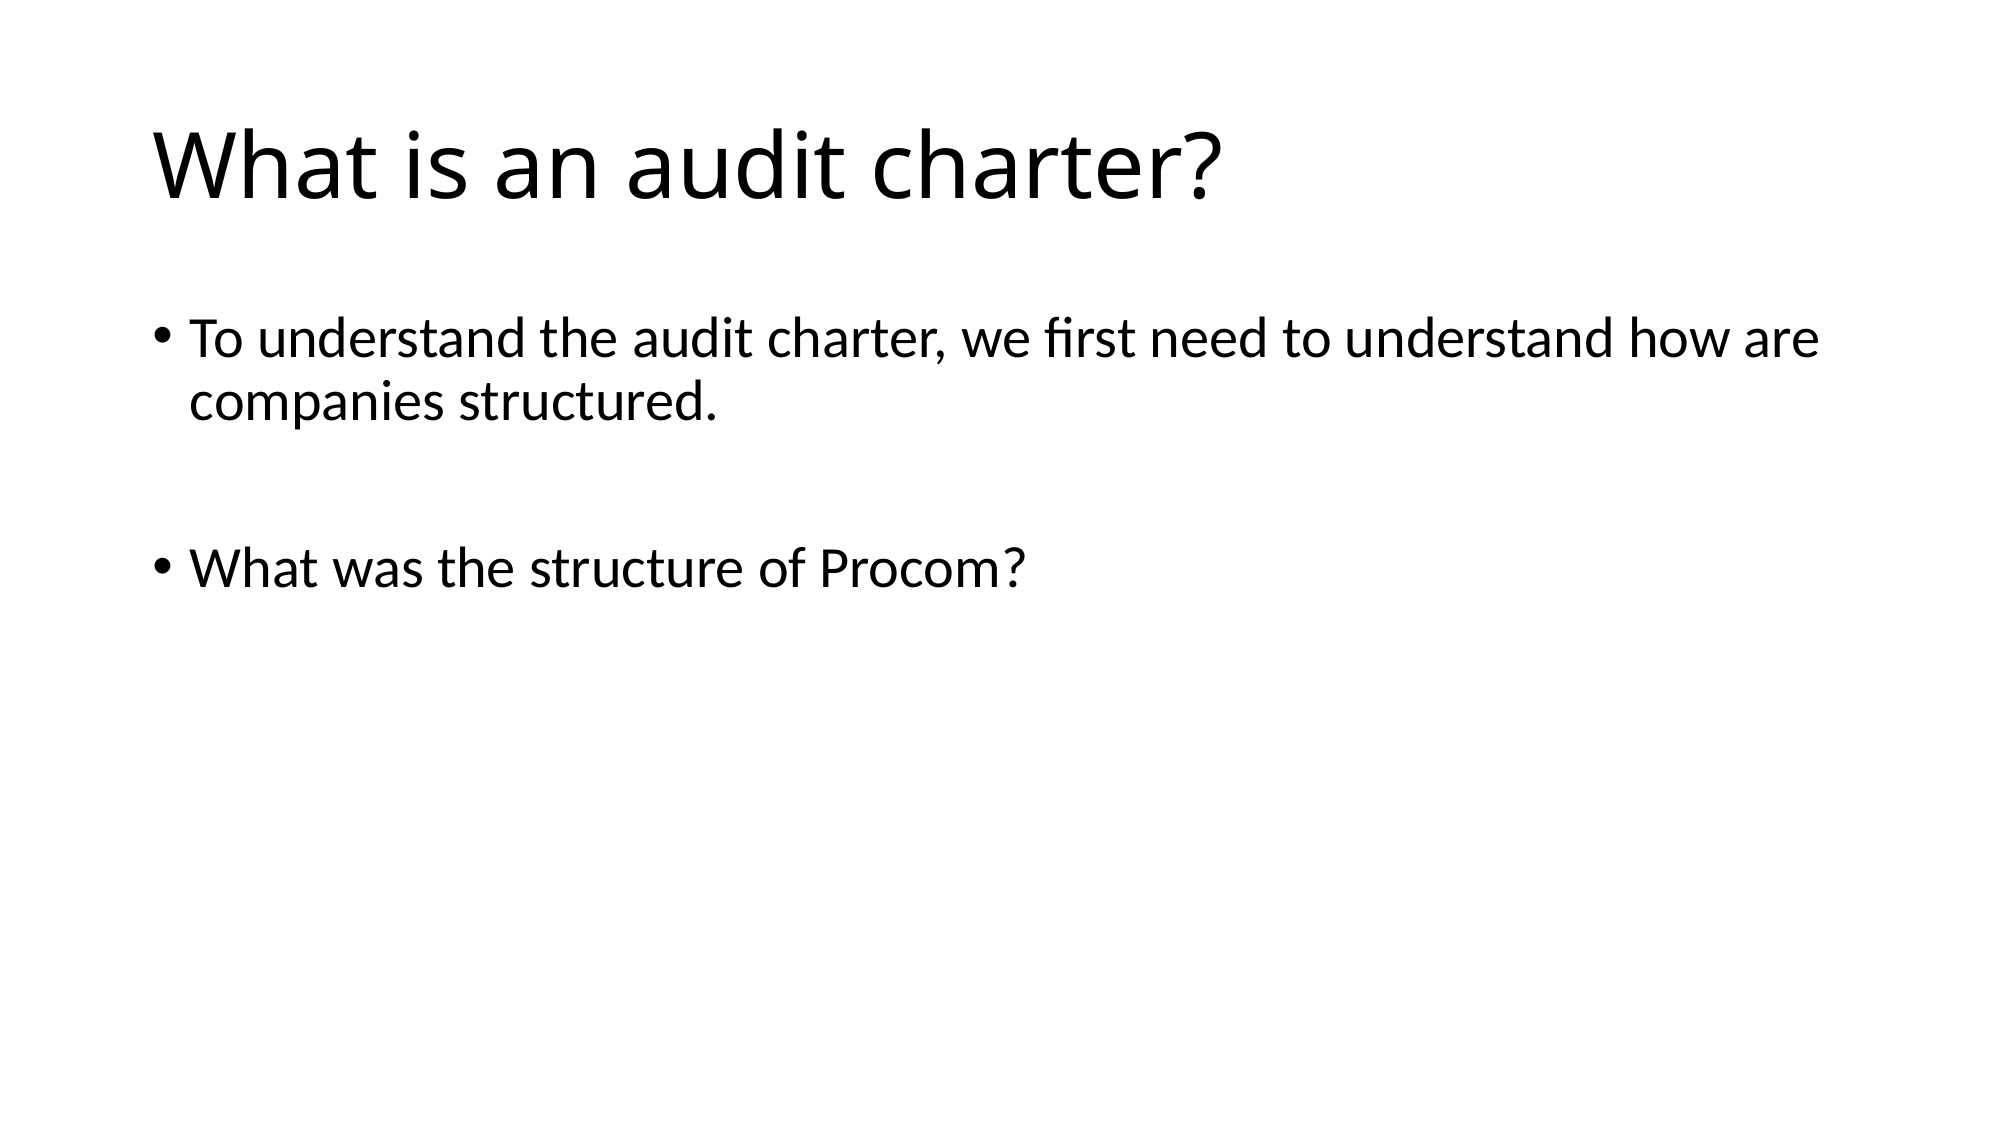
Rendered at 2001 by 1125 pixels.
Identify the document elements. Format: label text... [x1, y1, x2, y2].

list To understand the audit charter, we first need to understand how are companies structured. What was the structure of Procom? [137, 299, 1863, 1014]
title What is an audit charter? [137, 59, 1863, 278]
